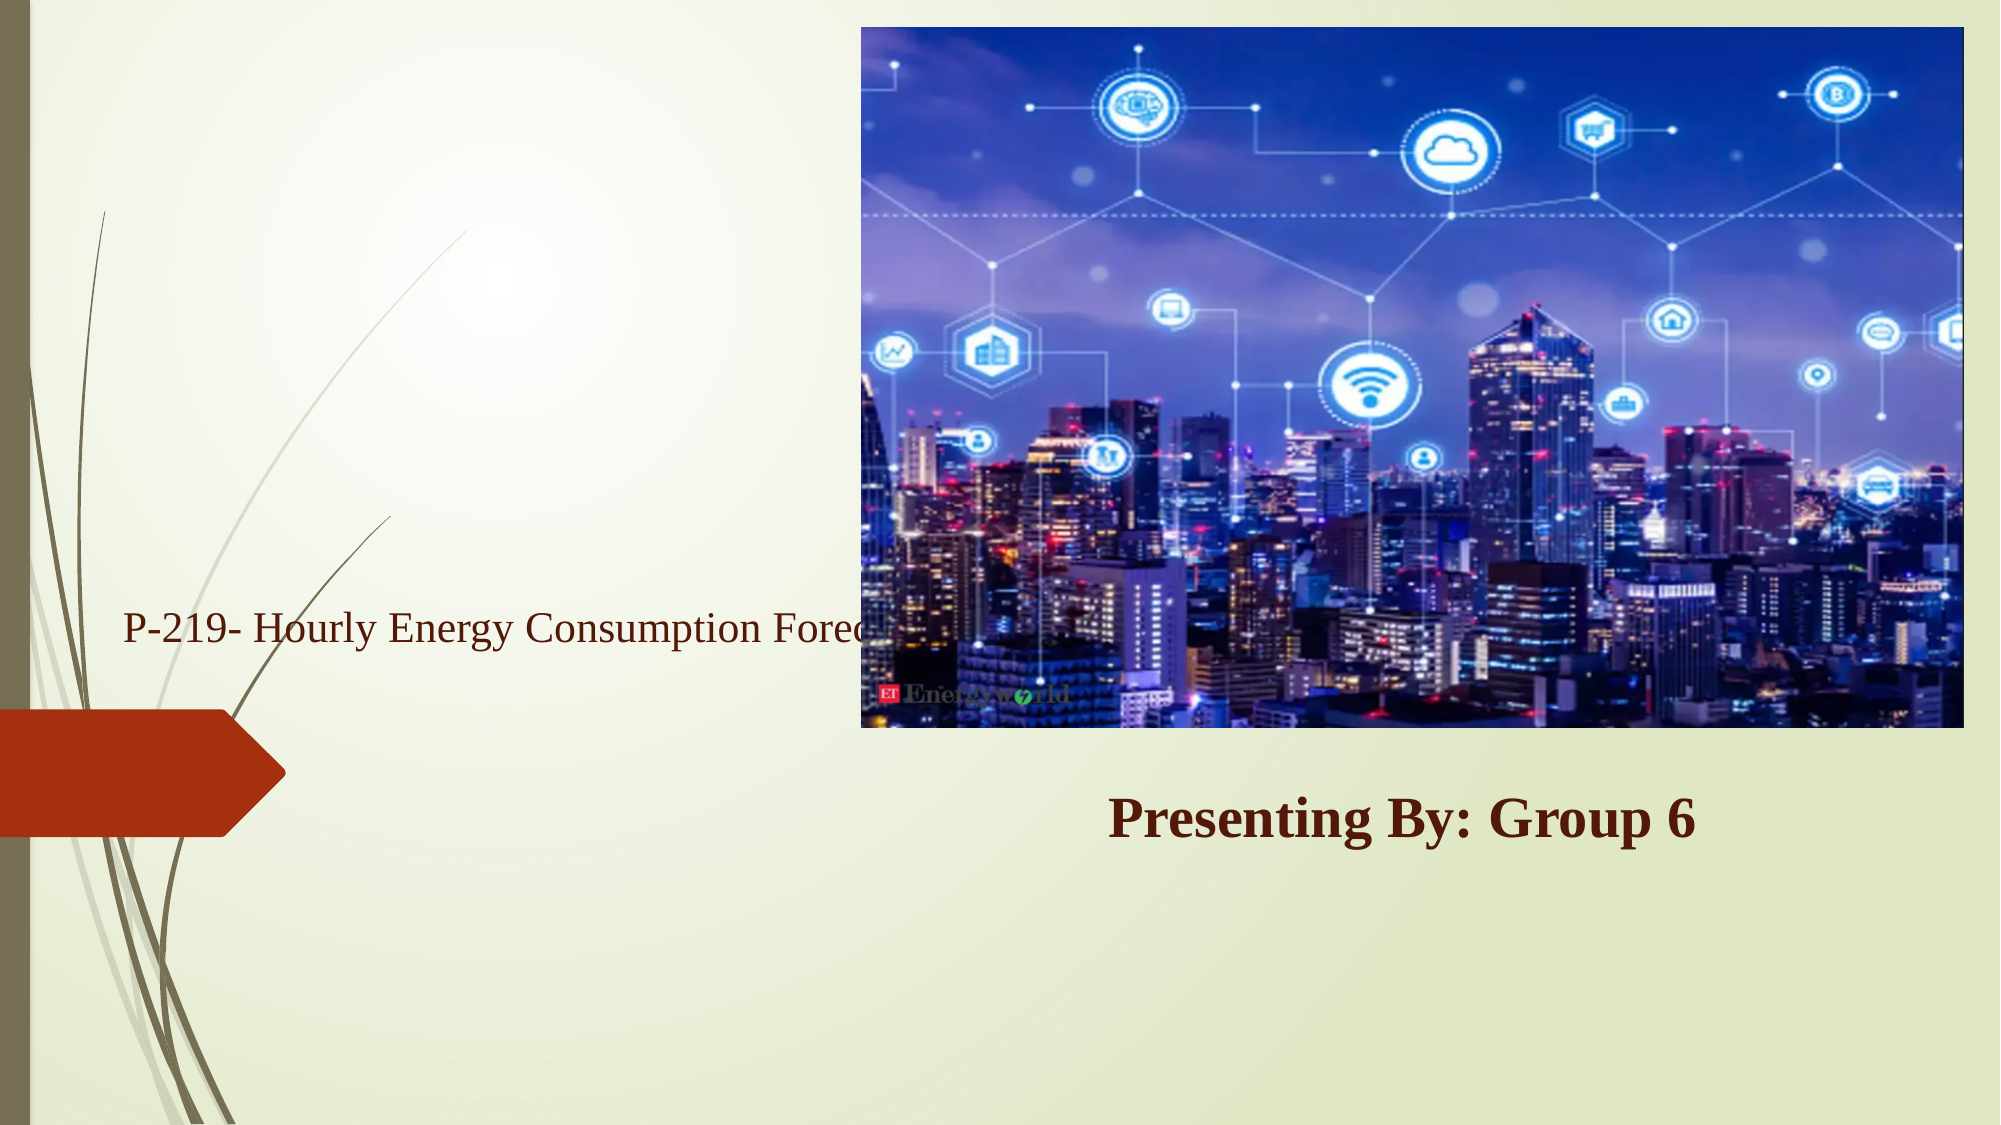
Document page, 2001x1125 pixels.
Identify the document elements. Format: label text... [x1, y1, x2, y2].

subtitle Presenting By: Group 6 [537, 771, 2000, 904]
picture [861, 27, 1964, 728]
title P-219- Hourly Energy Consumption Forecast [107, 339, 856, 711]
